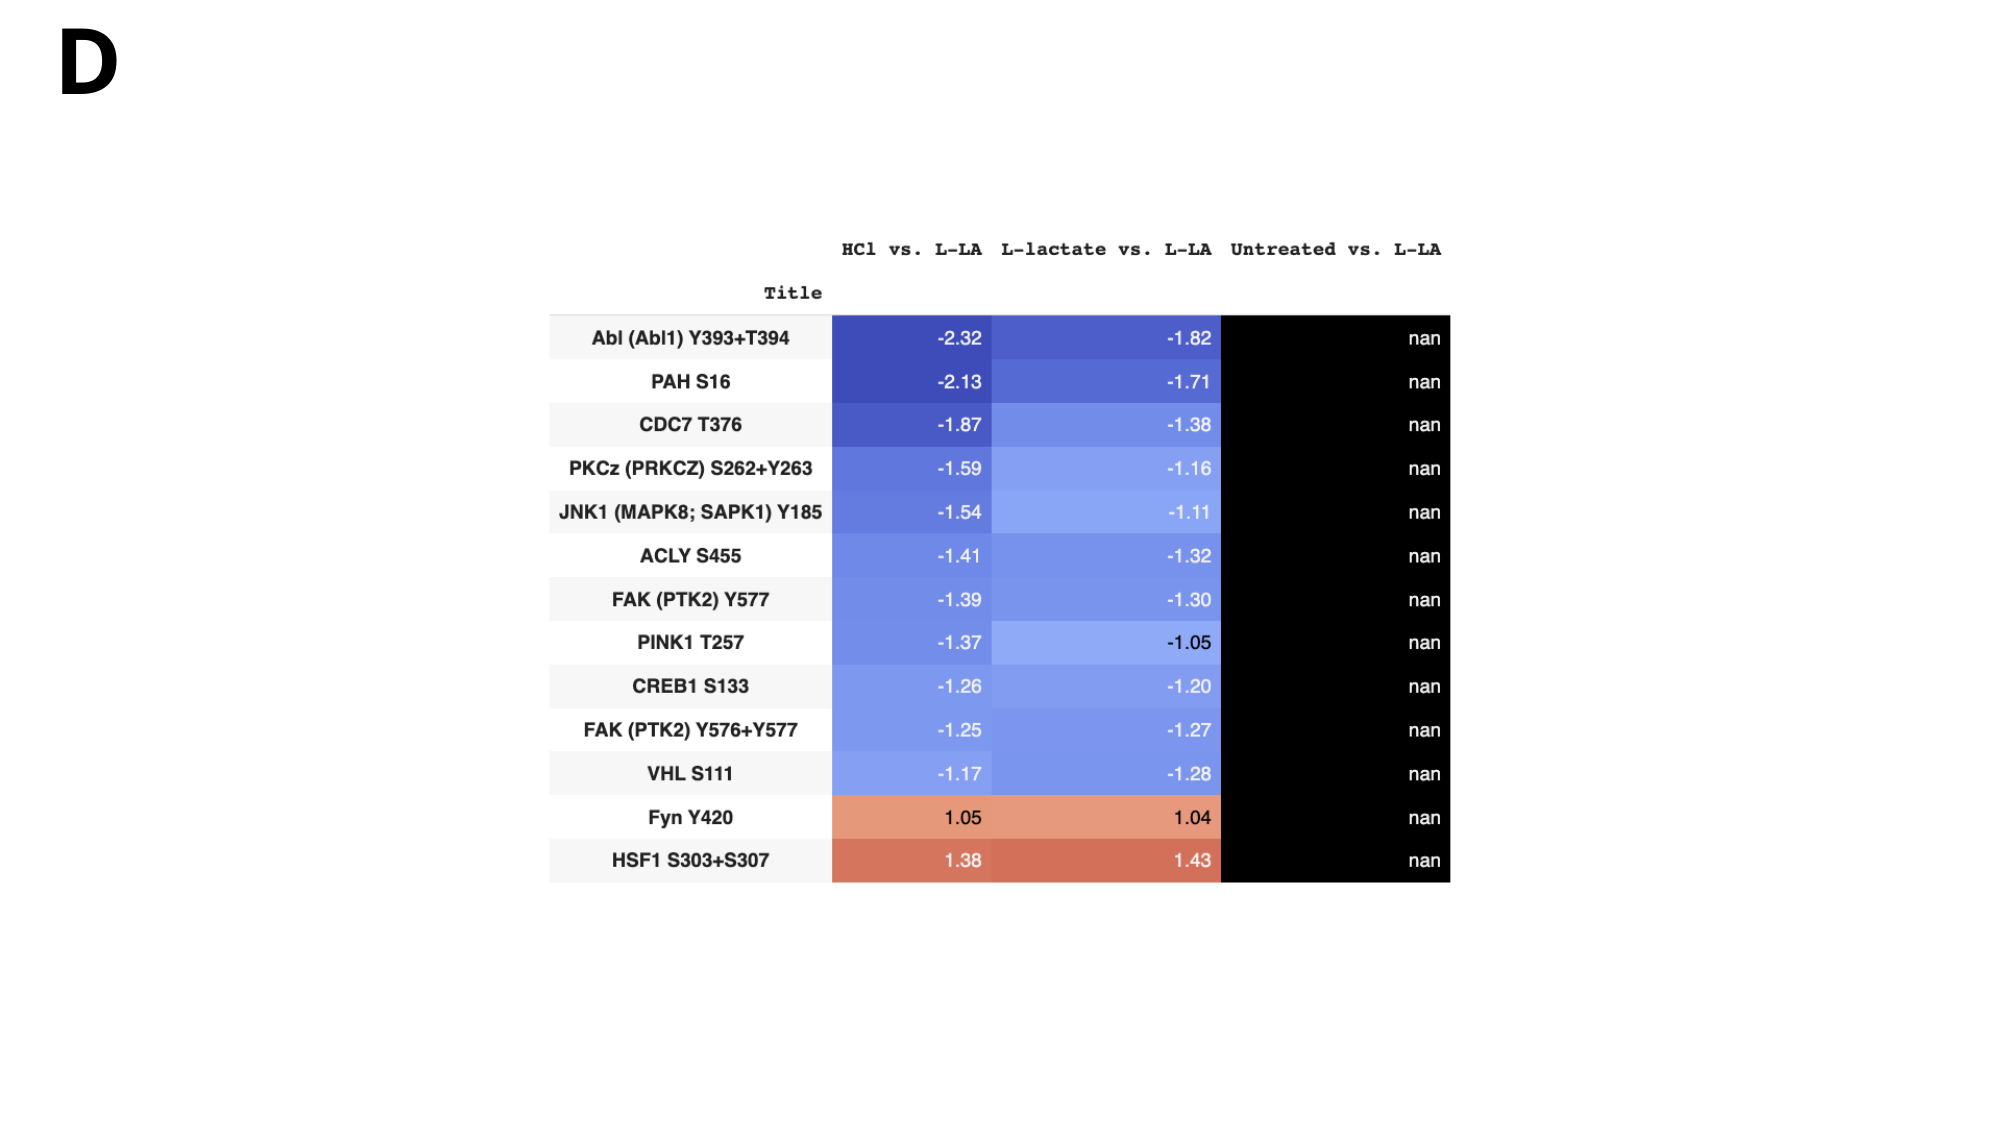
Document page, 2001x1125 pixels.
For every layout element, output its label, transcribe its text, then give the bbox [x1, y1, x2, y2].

picture [534, 231, 1466, 894]
title D [39, 0, 1765, 174]
